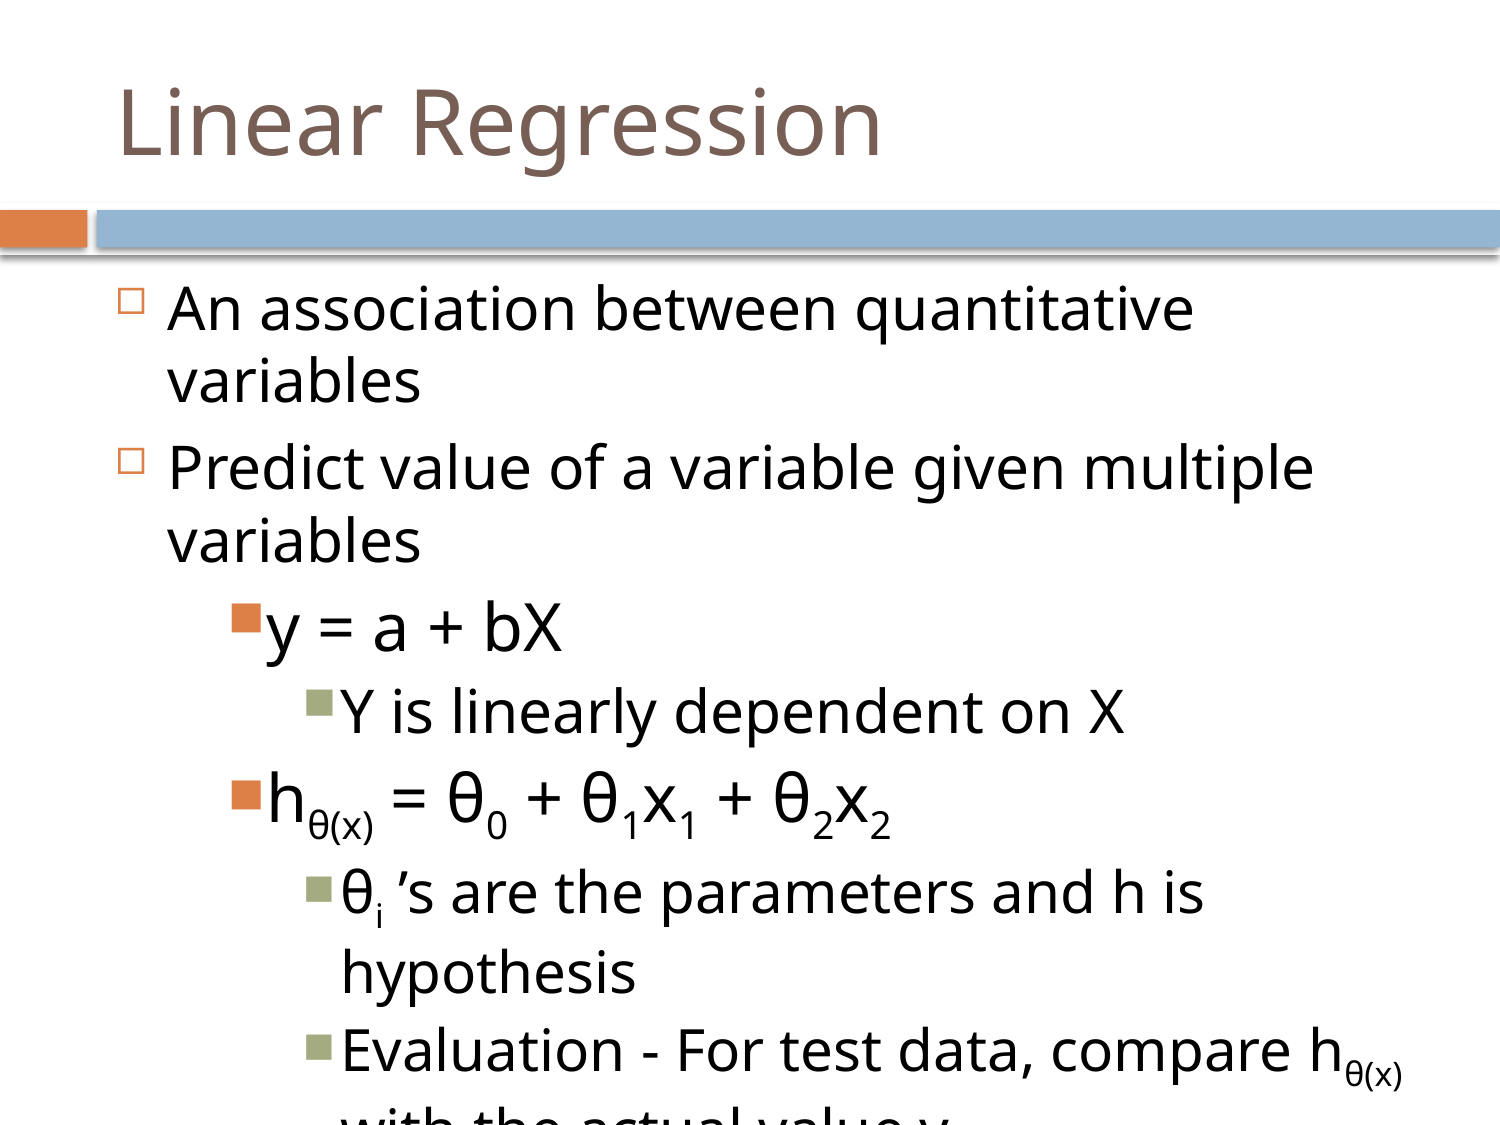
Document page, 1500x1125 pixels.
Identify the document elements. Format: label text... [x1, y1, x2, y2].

title Linear Regression [100, 37, 1438, 200]
list An association between quantitative variables Predict value of a variable given multiple variables y = a + bX Y is linearly dependent on X hθ(x) = θ0 + θ1x1 + θ2x2 θi ’s are the parameters and h is hypothesis Evaluation - For test data, compare hθ(x) with the actual value y [100, 262, 1438, 1000]
